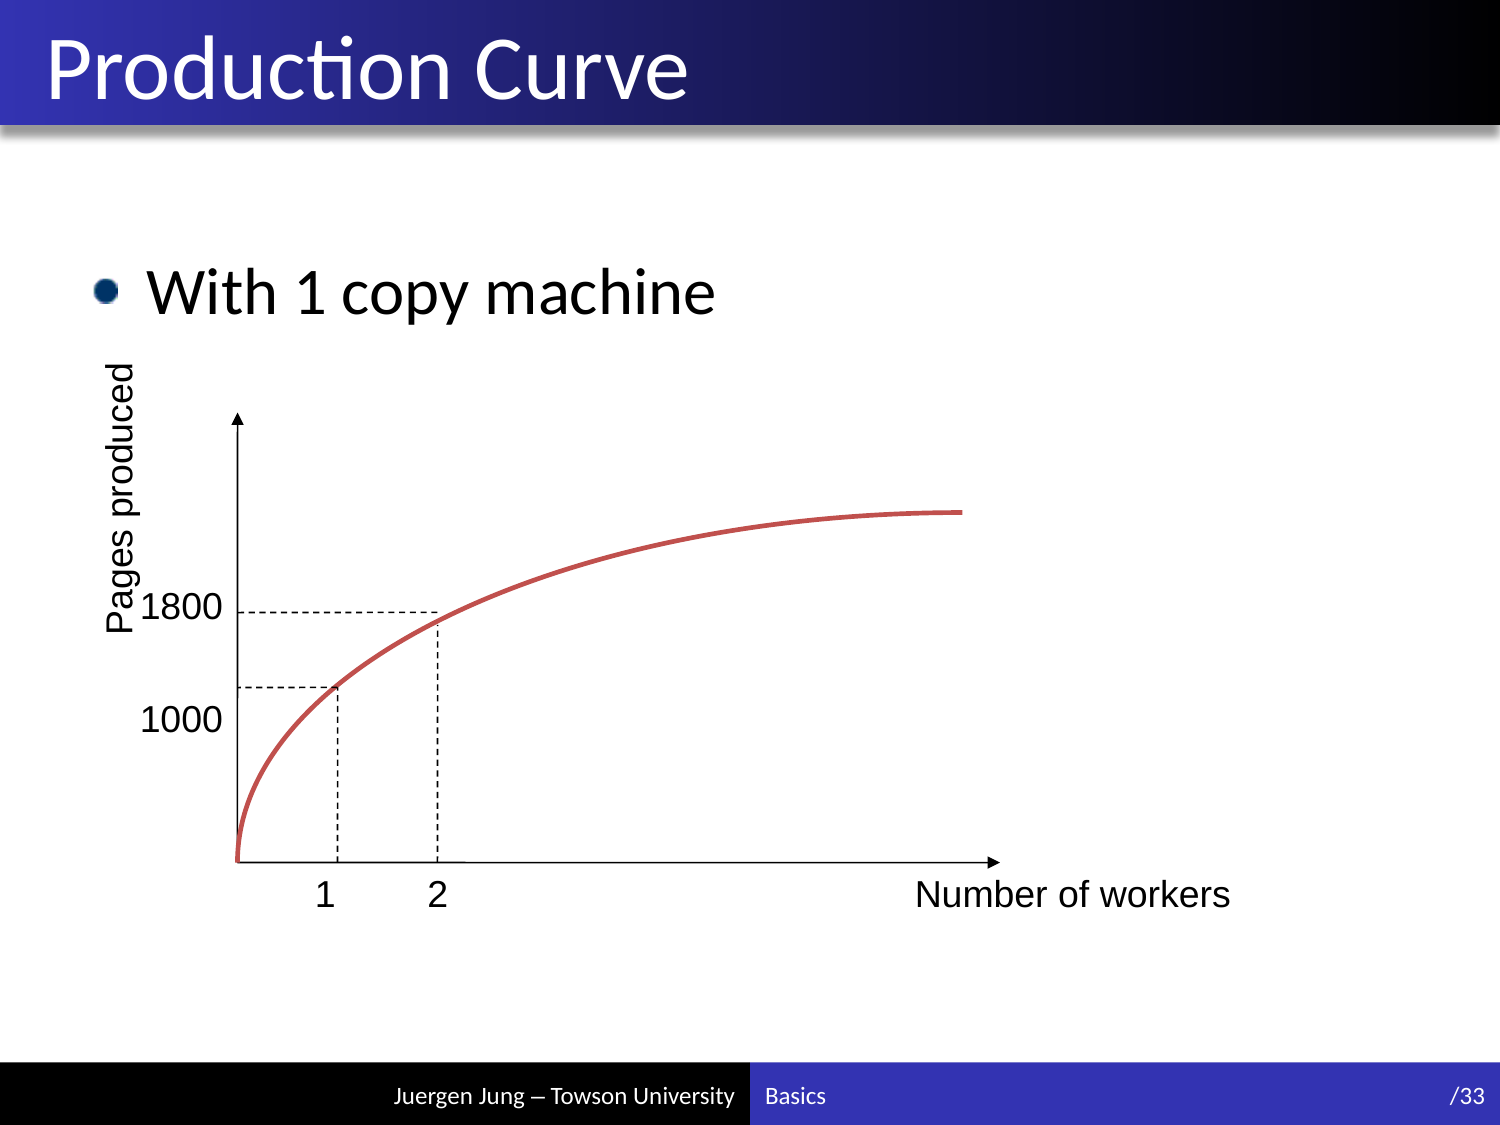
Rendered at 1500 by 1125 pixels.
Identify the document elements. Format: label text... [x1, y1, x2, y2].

text_box 2 [412, 862, 500, 923]
text_box Number of workers [900, 862, 1375, 923]
text_box 1 [300, 862, 412, 923]
title Production Curve [0, 0, 1463, 125]
text_box [231, 412, 244, 574]
text_box 1800 [124, 574, 263, 635]
text_box 1000 [124, 687, 263, 748]
text_box Pages produced [87, 337, 148, 651]
text_box [237, 512, 963, 863]
list With 1 copy machine [75, 249, 1425, 338]
footer Basics [750, 1065, 1325, 1125]
slide_number /33 [1325, 1065, 1500, 1125]
picture [90, 275, 118, 304]
text_box [987, 856, 999, 862]
